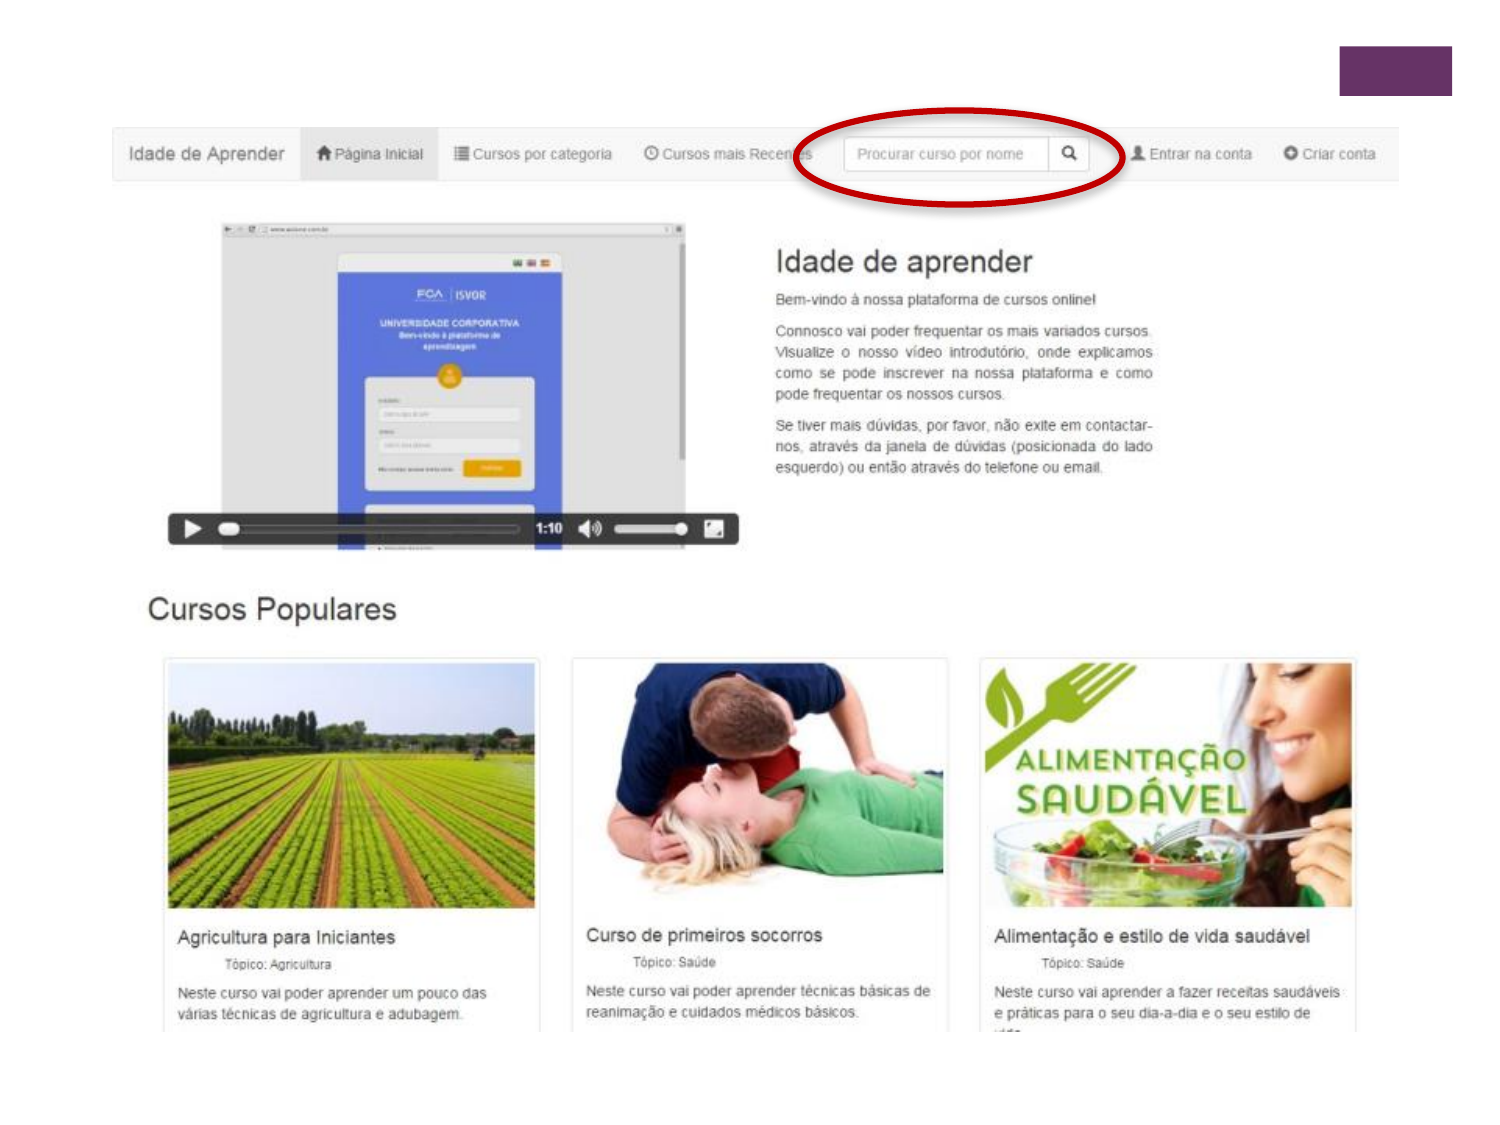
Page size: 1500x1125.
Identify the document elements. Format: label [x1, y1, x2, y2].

picture [112, 127, 1399, 1032]
text_box [841, 109, 1078, 124]
